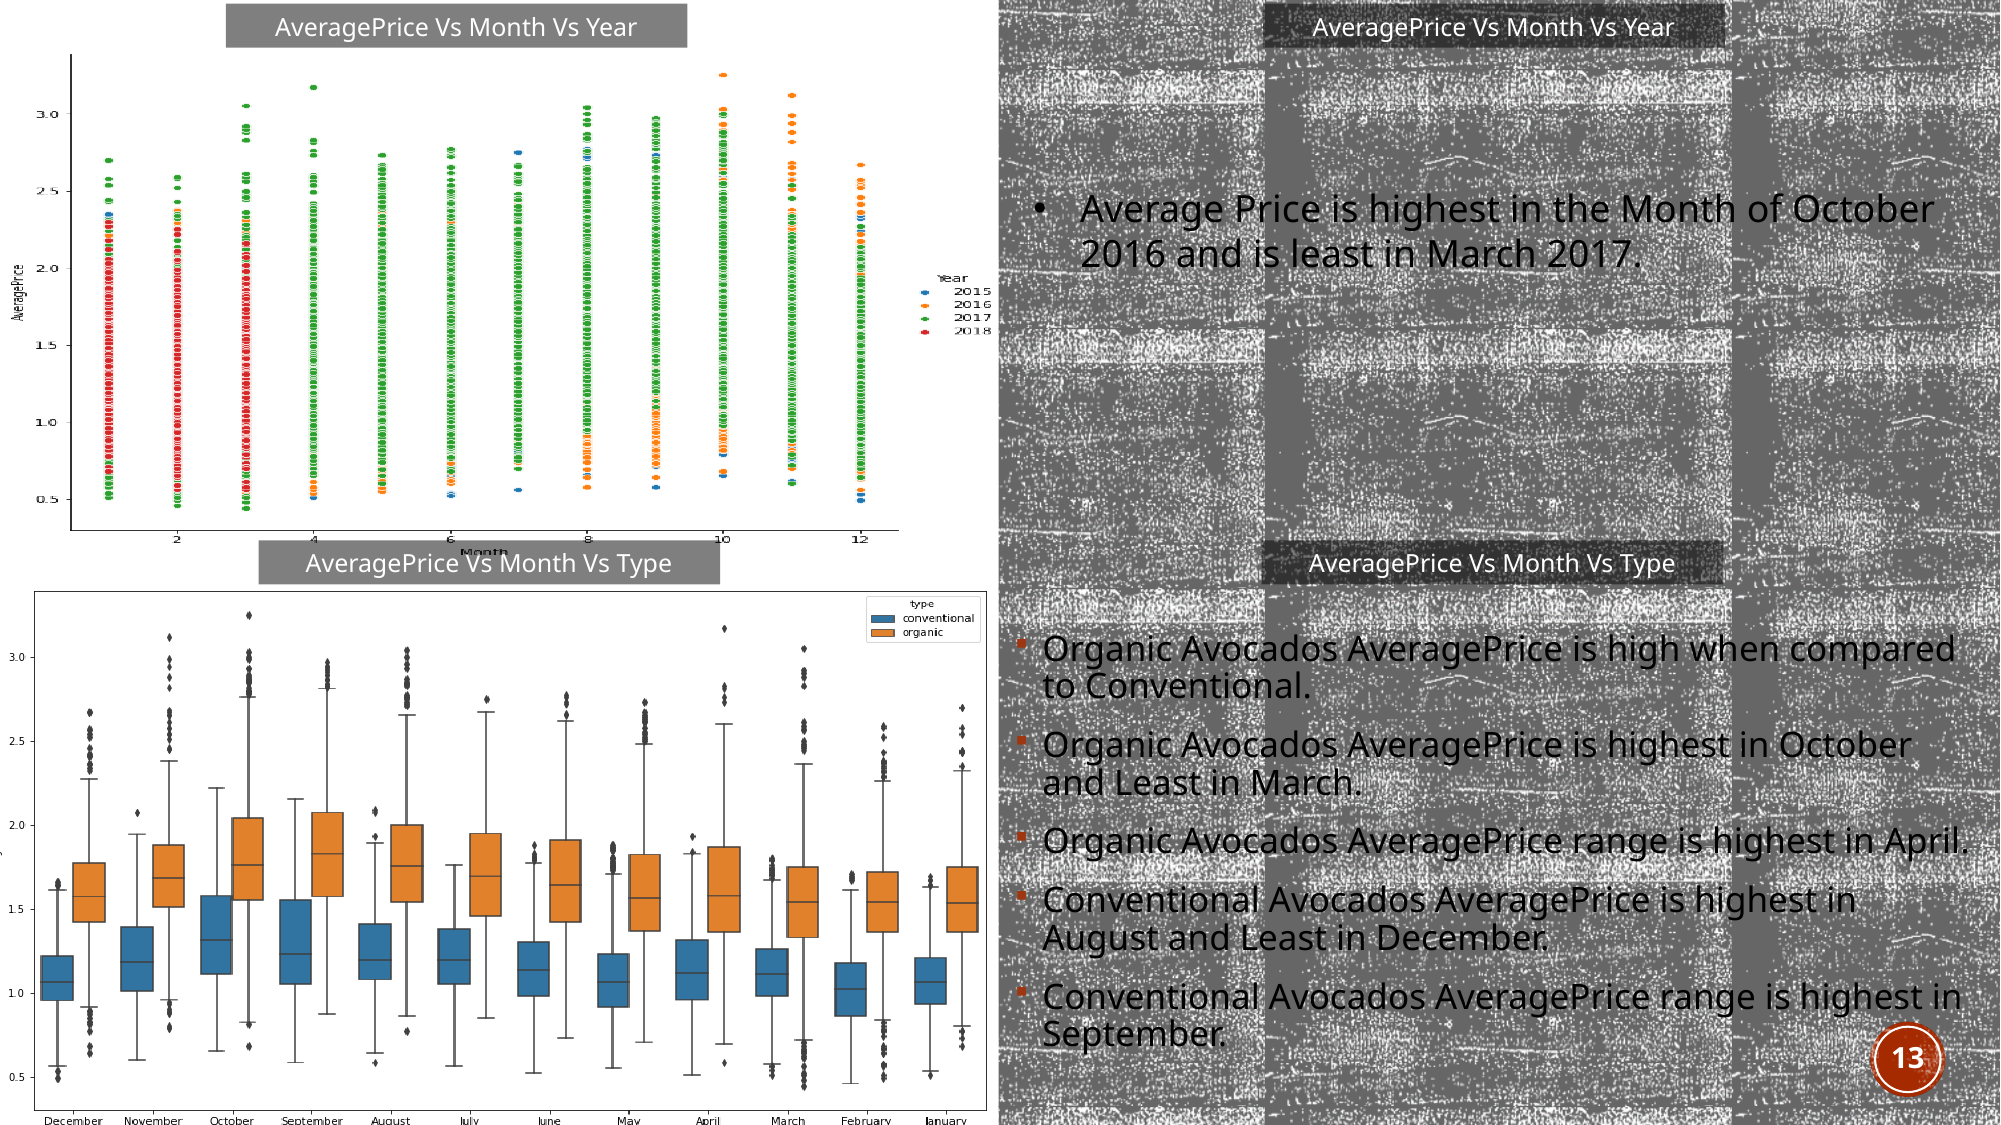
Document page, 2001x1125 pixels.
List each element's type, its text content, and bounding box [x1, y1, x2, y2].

text_box AveragePrice Vs Month Vs Year [225, 3, 688, 47]
picture [0, 584, 994, 1125]
picture [2, 47, 1006, 563]
text_box AveragePrice Vs Month Vs Type [258, 563, 721, 583]
list Organic Avocados AveragePrice is high when compared to Conventional. Organic Avocados AveragePrice is highest in October and Least in March. Organic Avocados AveragePrice range is highest in April. Conventional Avocados AveragePrice is highest in August and Least in December. Conventional Avocados AveragePrice range is highest in September. [999, 560, 1990, 1097]
text_box Average Price is highest in the Month of October 2016 and is least in March 2017. [1018, 177, 2000, 283]
text_box [997, 0, 2000, 1125]
text_box AveragePrice Vs Month Vs Year [1263, 3, 1725, 48]
text_box AveragePrice Vs Month Vs Type [1261, 540, 1724, 585]
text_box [1872, 1024, 1944, 1096]
